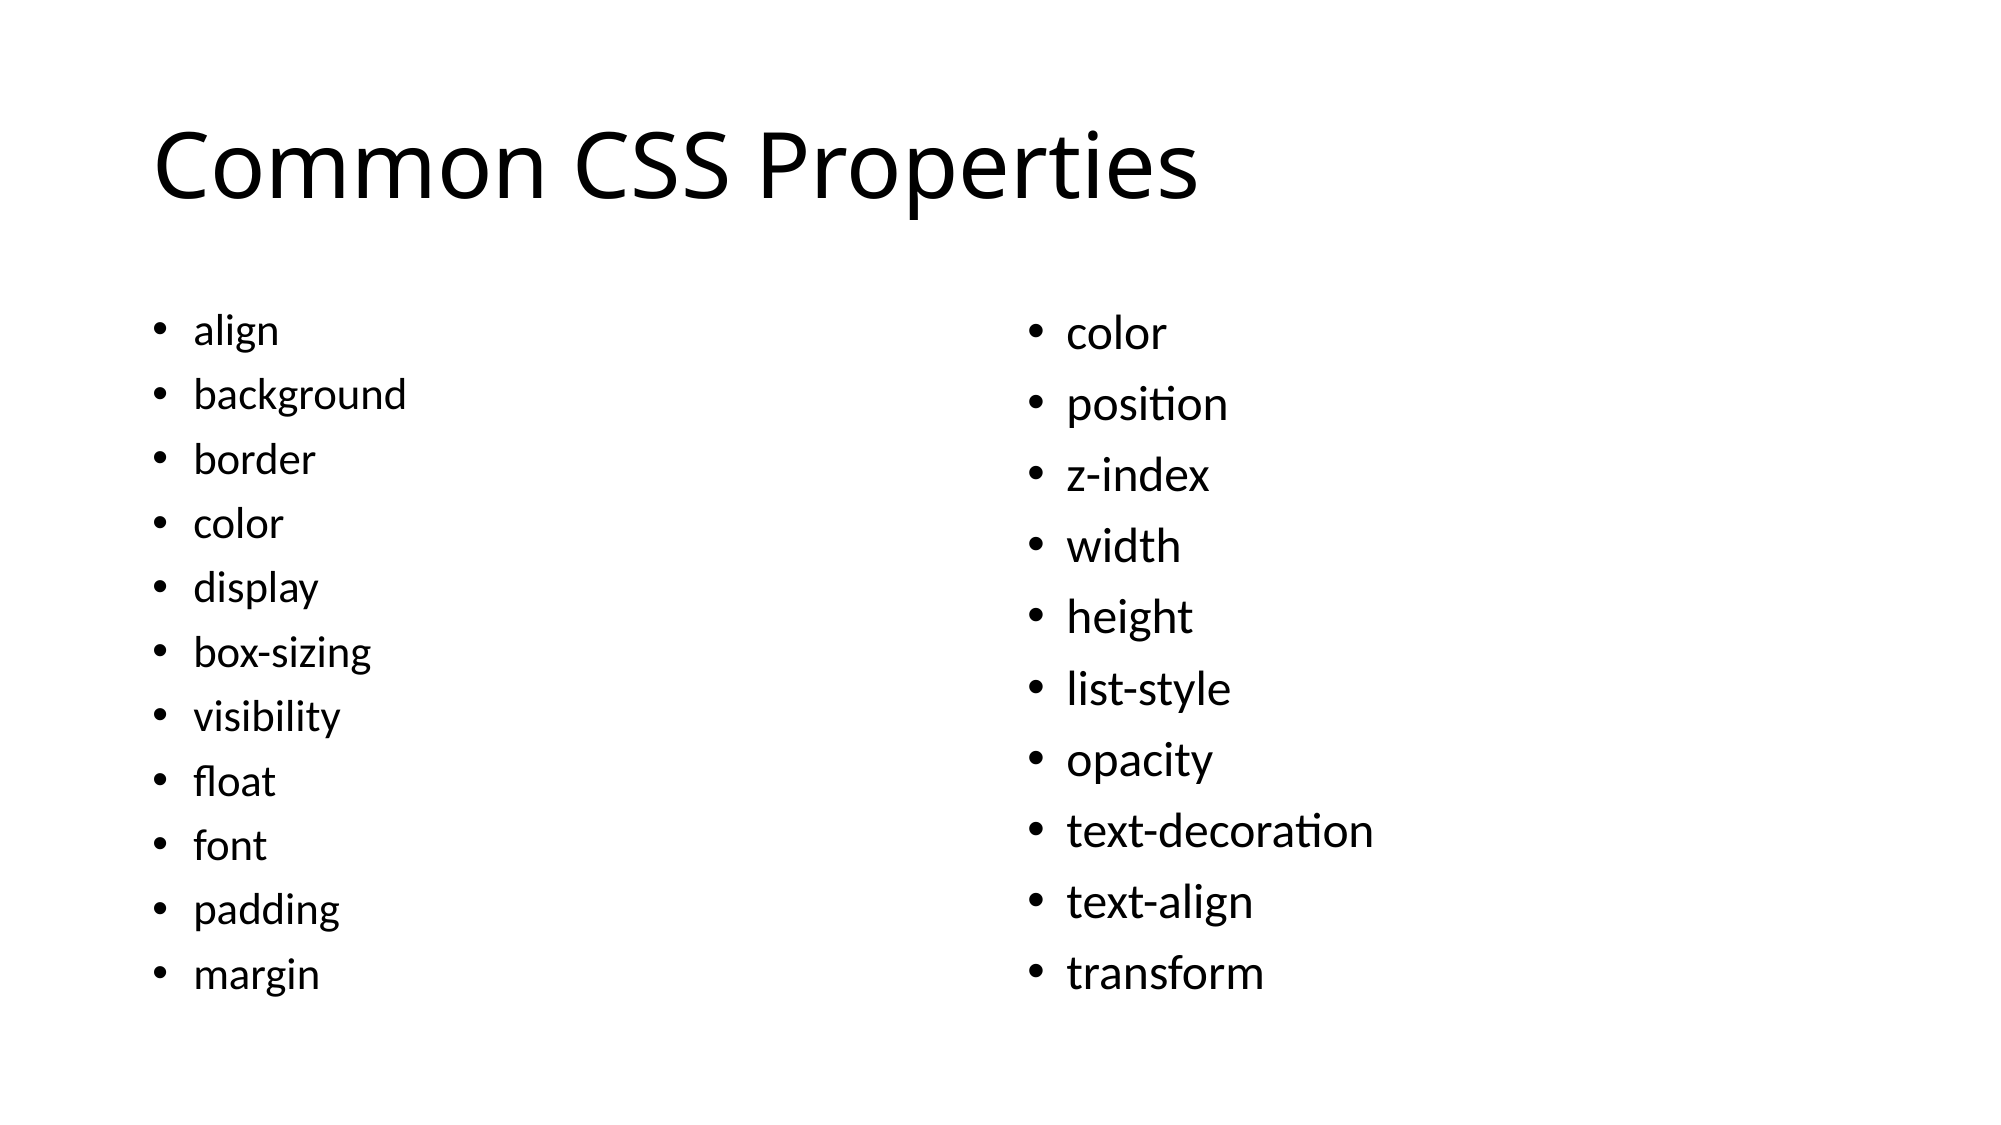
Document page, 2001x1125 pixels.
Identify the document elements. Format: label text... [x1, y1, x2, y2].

text_box align background border color display box-sizing visibility float font padding margin [137, 299, 988, 1014]
text_box Common CSS Properties [137, 59, 1863, 278]
text_box color position z-index width height list-style opacity text-decoration text-align transform [1012, 299, 1863, 1014]
